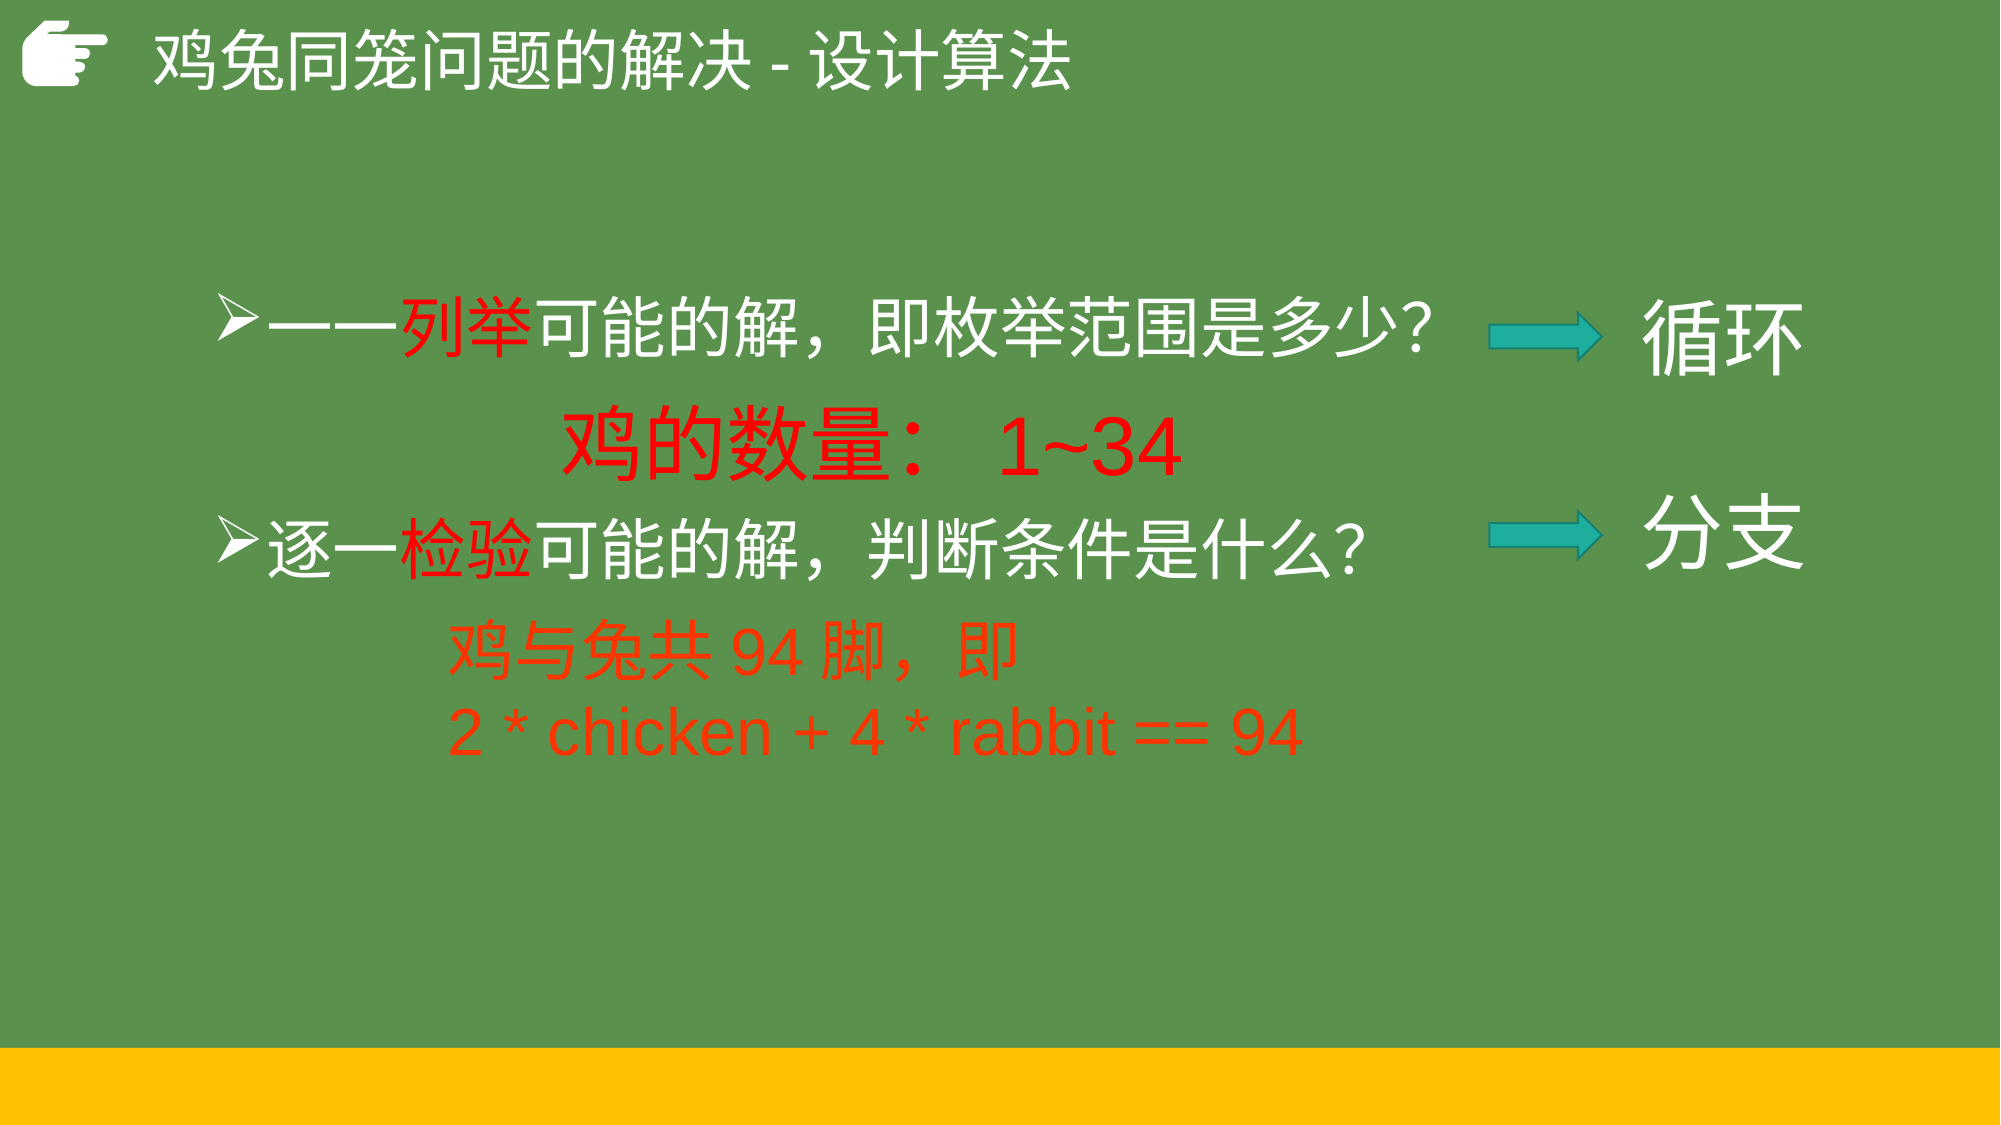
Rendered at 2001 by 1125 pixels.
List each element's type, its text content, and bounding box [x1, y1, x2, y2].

text_box 鸡兔同笼问题的解决-设计算法 [137, 12, 1863, 115]
text_box 逐一检验可能的解，判断条件是什么？ [198, 500, 1546, 676]
text_box 循环 [1625, 278, 1827, 394]
text_box [1488, 508, 1604, 562]
text_box 鸡的数量：1~34 [545, 384, 1199, 500]
text_box 分支 [1625, 473, 1827, 588]
text_box 鸡与兔共94脚，即 2 * chicken + 4 * rabbit == 94 [432, 601, 1546, 777]
text_box [1488, 310, 1604, 363]
text_box 一一列举可能的解，即枚举范围是多少？ [198, 278, 1546, 454]
